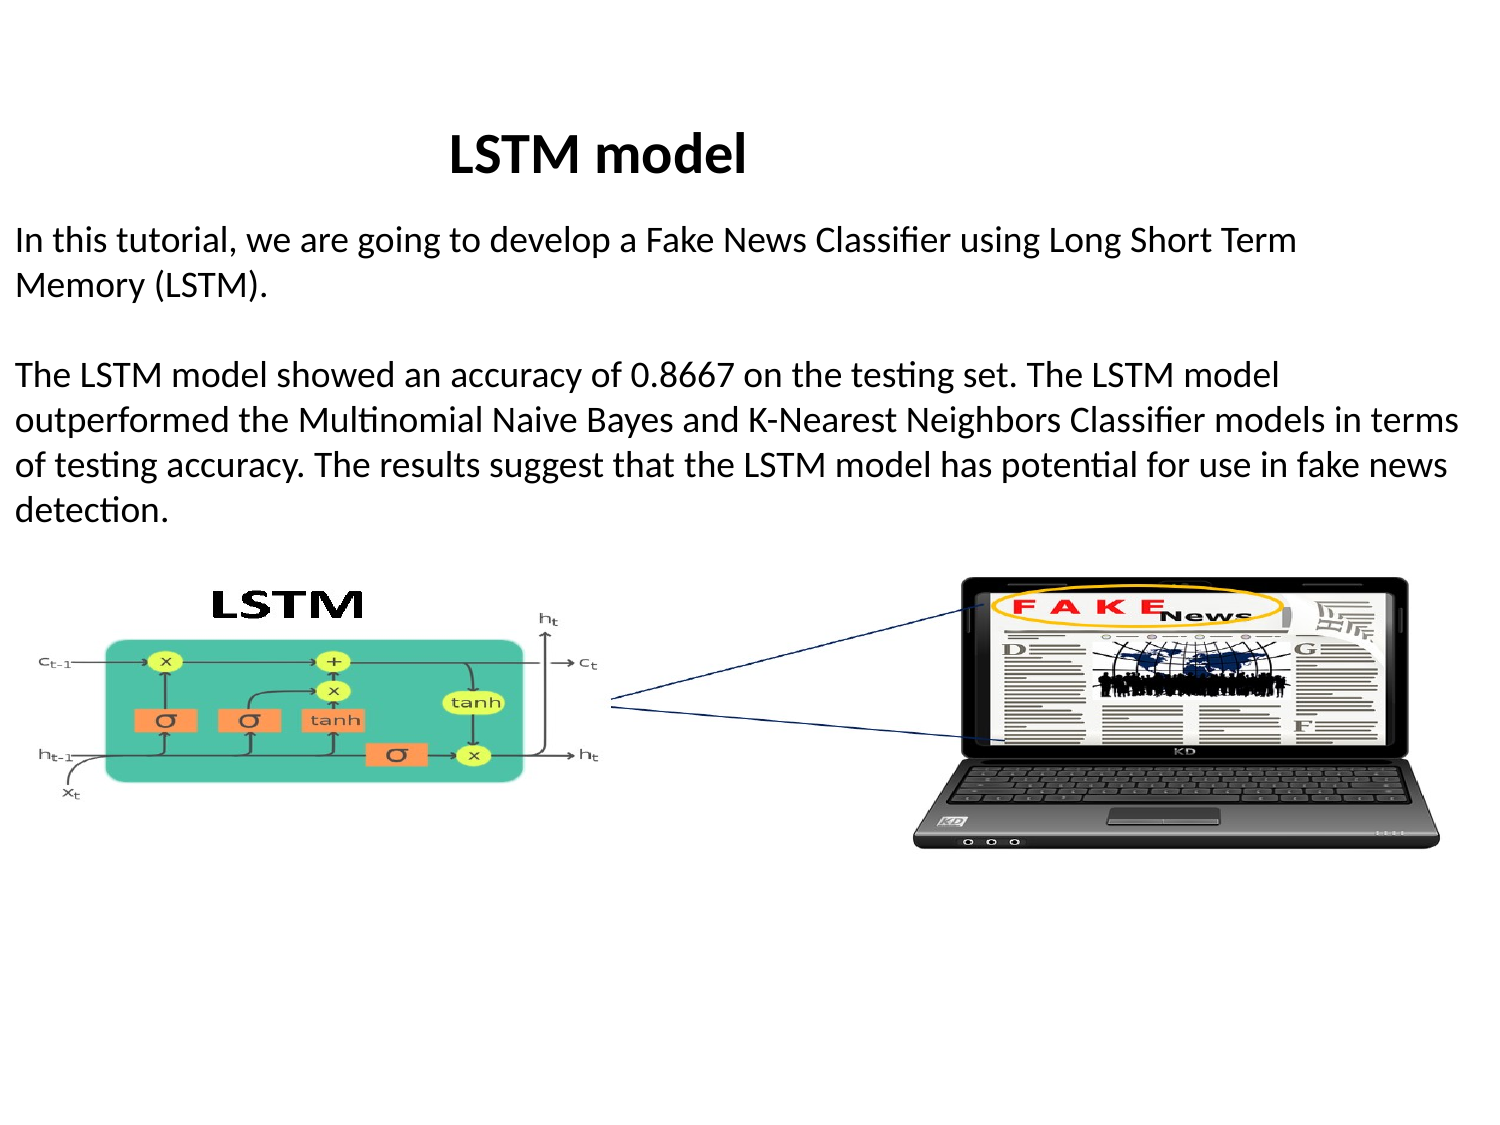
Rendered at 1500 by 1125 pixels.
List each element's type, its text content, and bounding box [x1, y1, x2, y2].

text_box In this tutorial, we are going to develop a Fake News Classifier using Long Short Term Memory (LSTM). [0, 162, 1463, 358]
picture [37, 537, 1453, 876]
text_box LSTM model [37, 37, 1025, 162]
text_box The LSTM model showed an accuracy of 0.8667 on the testing set. The LSTM model outperformed the Multinomial Naive Bayes and K-Nearest Neighbors Classifier models in terms of testing accuracy. The results suggest that the LSTM model has potential for use in fake news detection. [0, 162, 1500, 538]
